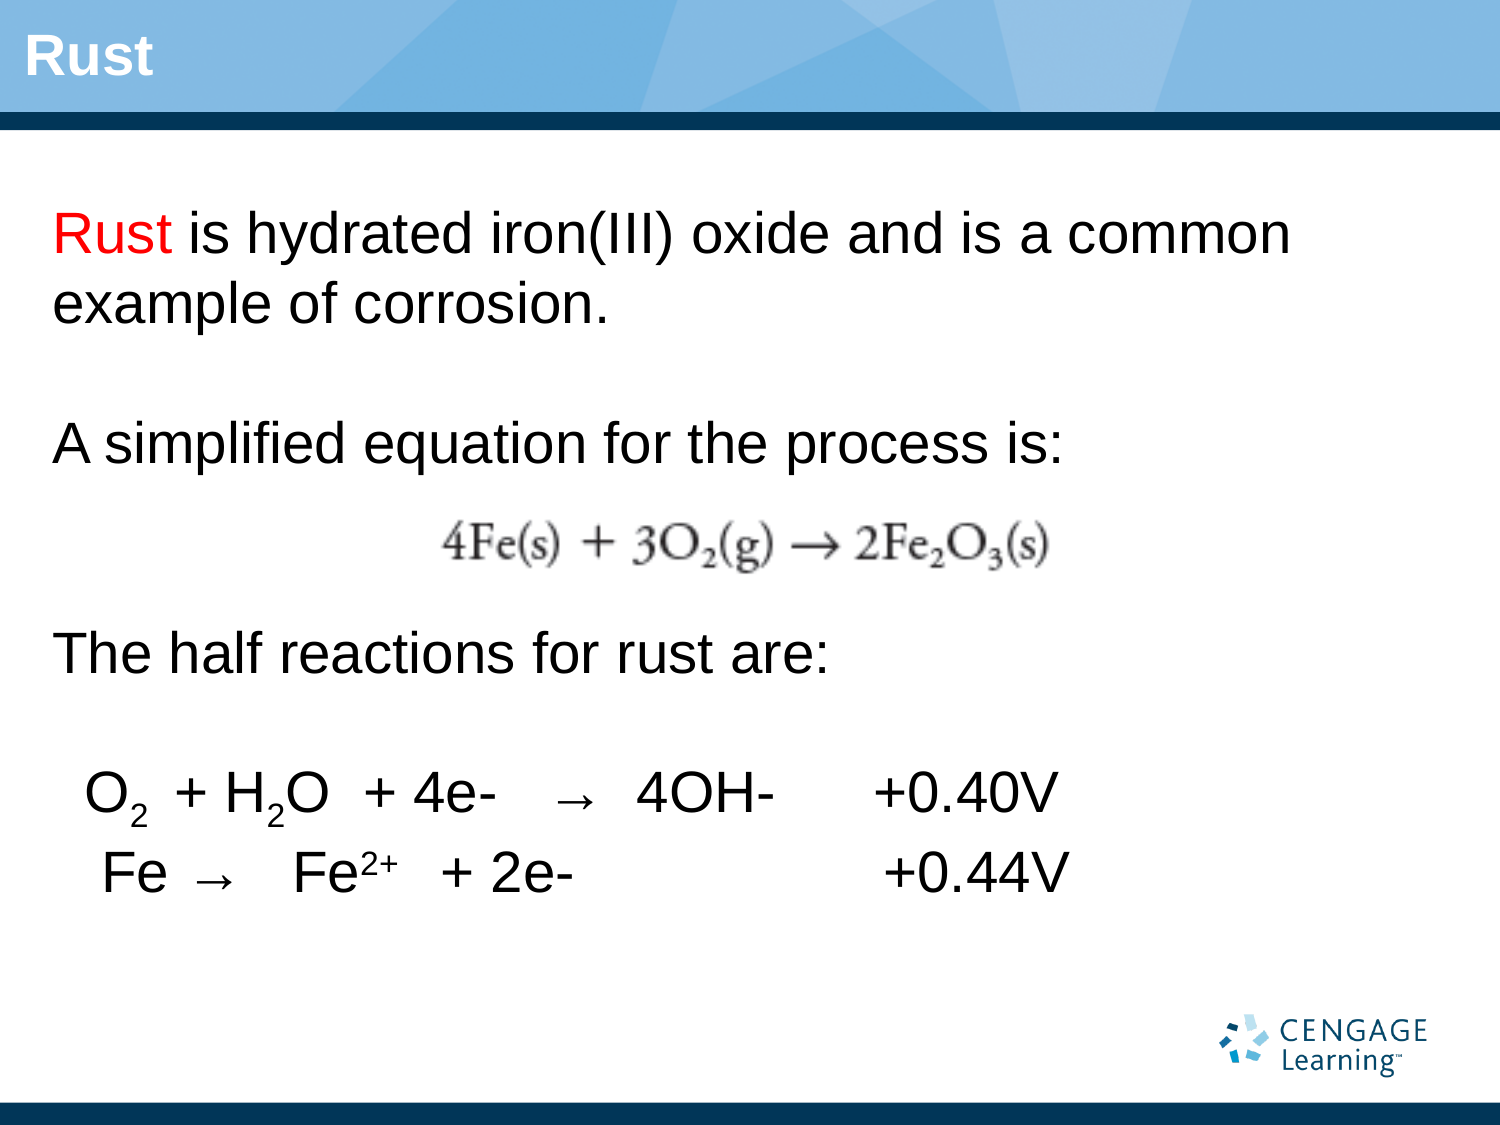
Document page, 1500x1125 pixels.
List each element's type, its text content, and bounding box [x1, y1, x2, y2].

picture [412, 499, 1078, 588]
text_box Rust is hydrated iron(III) oxide and is a common example of corrosion. A simplified equation for the process is: The half reactions for rust are: O2 + H2O + 4e- → 4OH- +0.40V Fe → Fe2+ + 2e- +0.44V [37, 187, 1400, 912]
picture [1195, 990, 1450, 1101]
picture [0, 0, 1500, 112]
title Rust [24, 24, 1413, 100]
